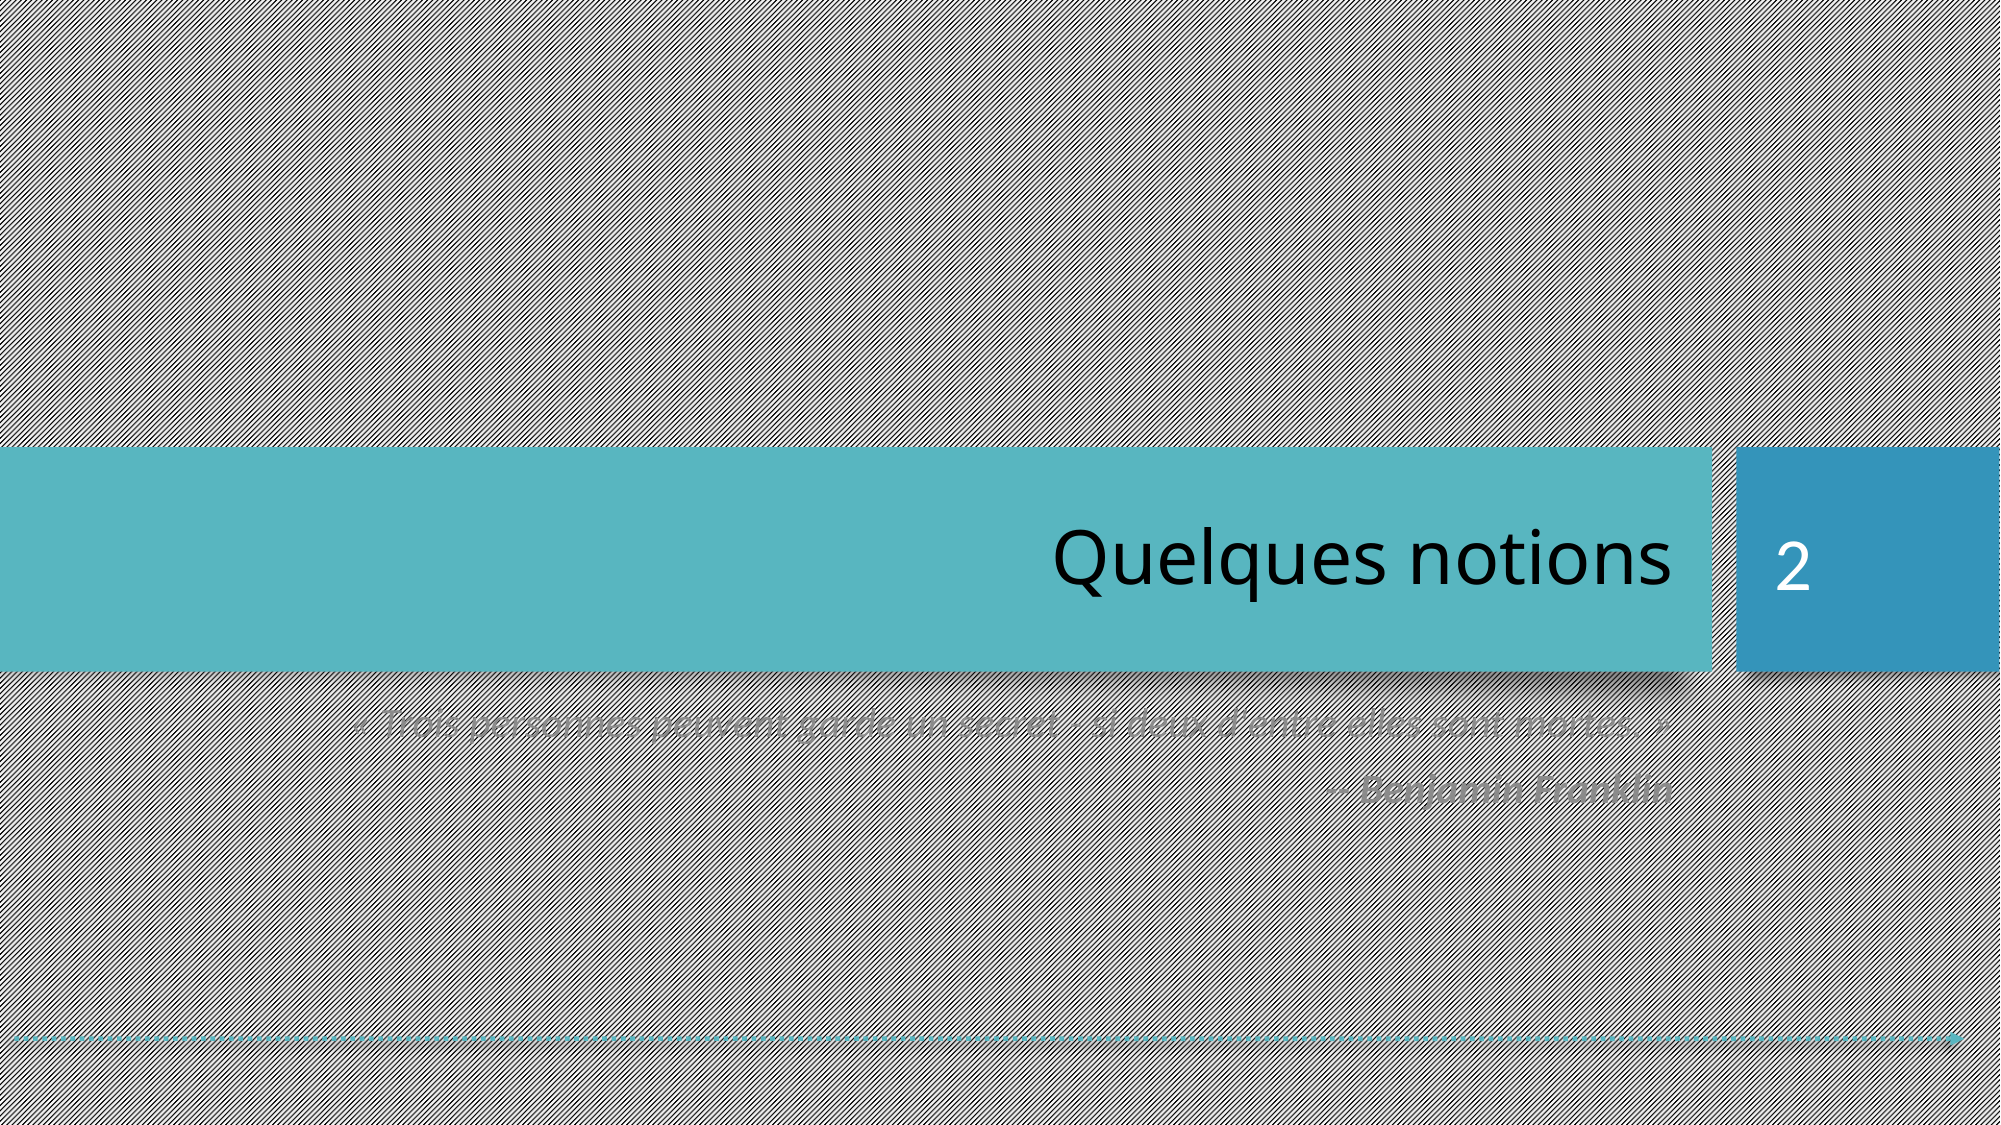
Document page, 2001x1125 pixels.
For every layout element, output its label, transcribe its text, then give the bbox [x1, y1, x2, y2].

text_box <numéro> [1760, 470, 1950, 650]
text_box « Trois personnes peuvent garde un secret - si deux d'entre elles sont mortes. » -- Benjamin Franklin [111, 694, 1689, 974]
picture [0, 0, 2000, 1125]
text_box Quelques notions [111, 470, 1689, 650]
